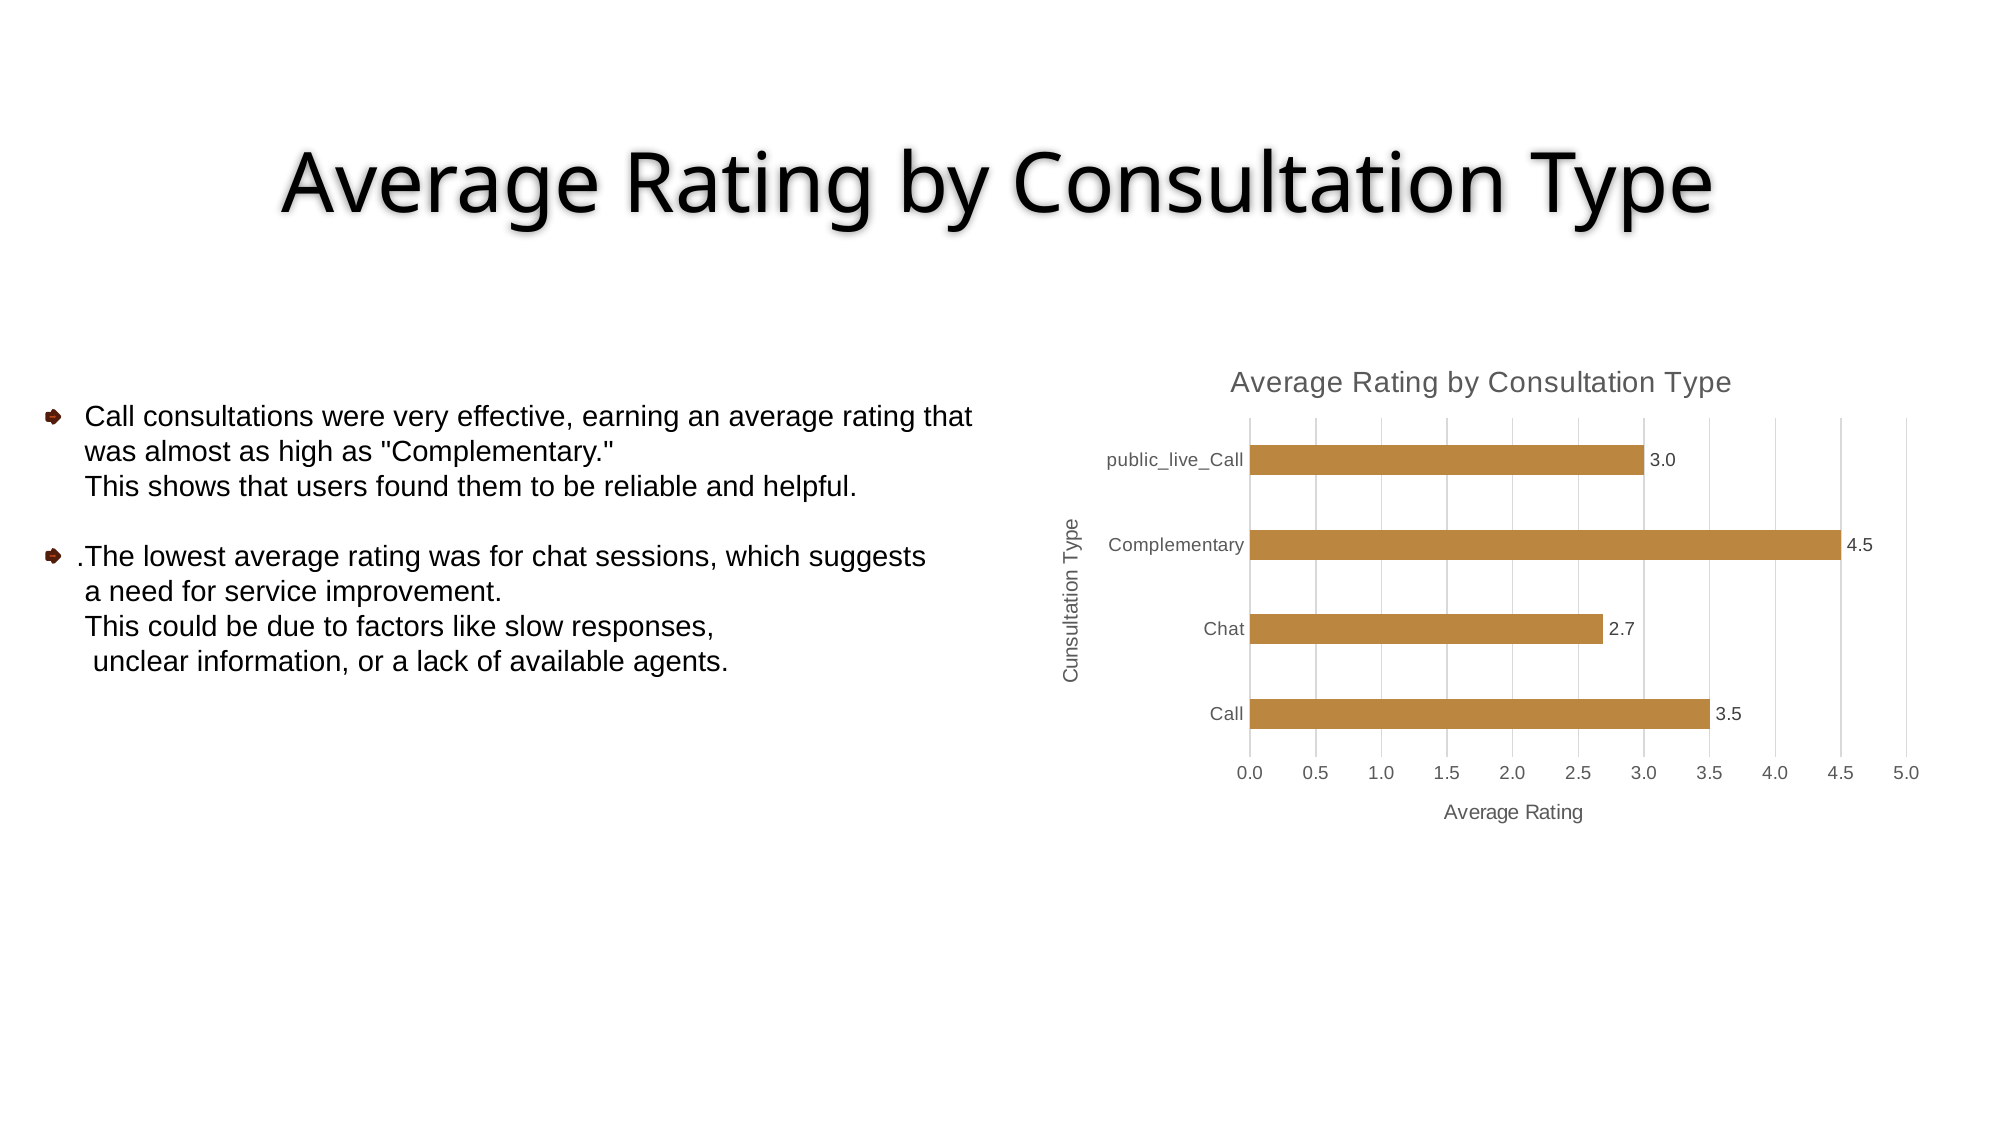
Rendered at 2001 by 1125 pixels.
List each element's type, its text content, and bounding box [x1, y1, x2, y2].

text_box [45, 548, 62, 564]
text_box [45, 409, 62, 425]
text_box Call consultations were very effective, earning an average rating that was almost as high as "Complementary." This shows that users found them to be reliable and helpful. .The lowest average rating was for chat sessions, which suggests a need for service improvement. This could be due to factors like slow responses, unclear information, or a lack of available agents. [61, 389, 991, 685]
chart [1025, 338, 1939, 856]
title Average Rating by Consultation Type [149, 99, 1849, 260]
